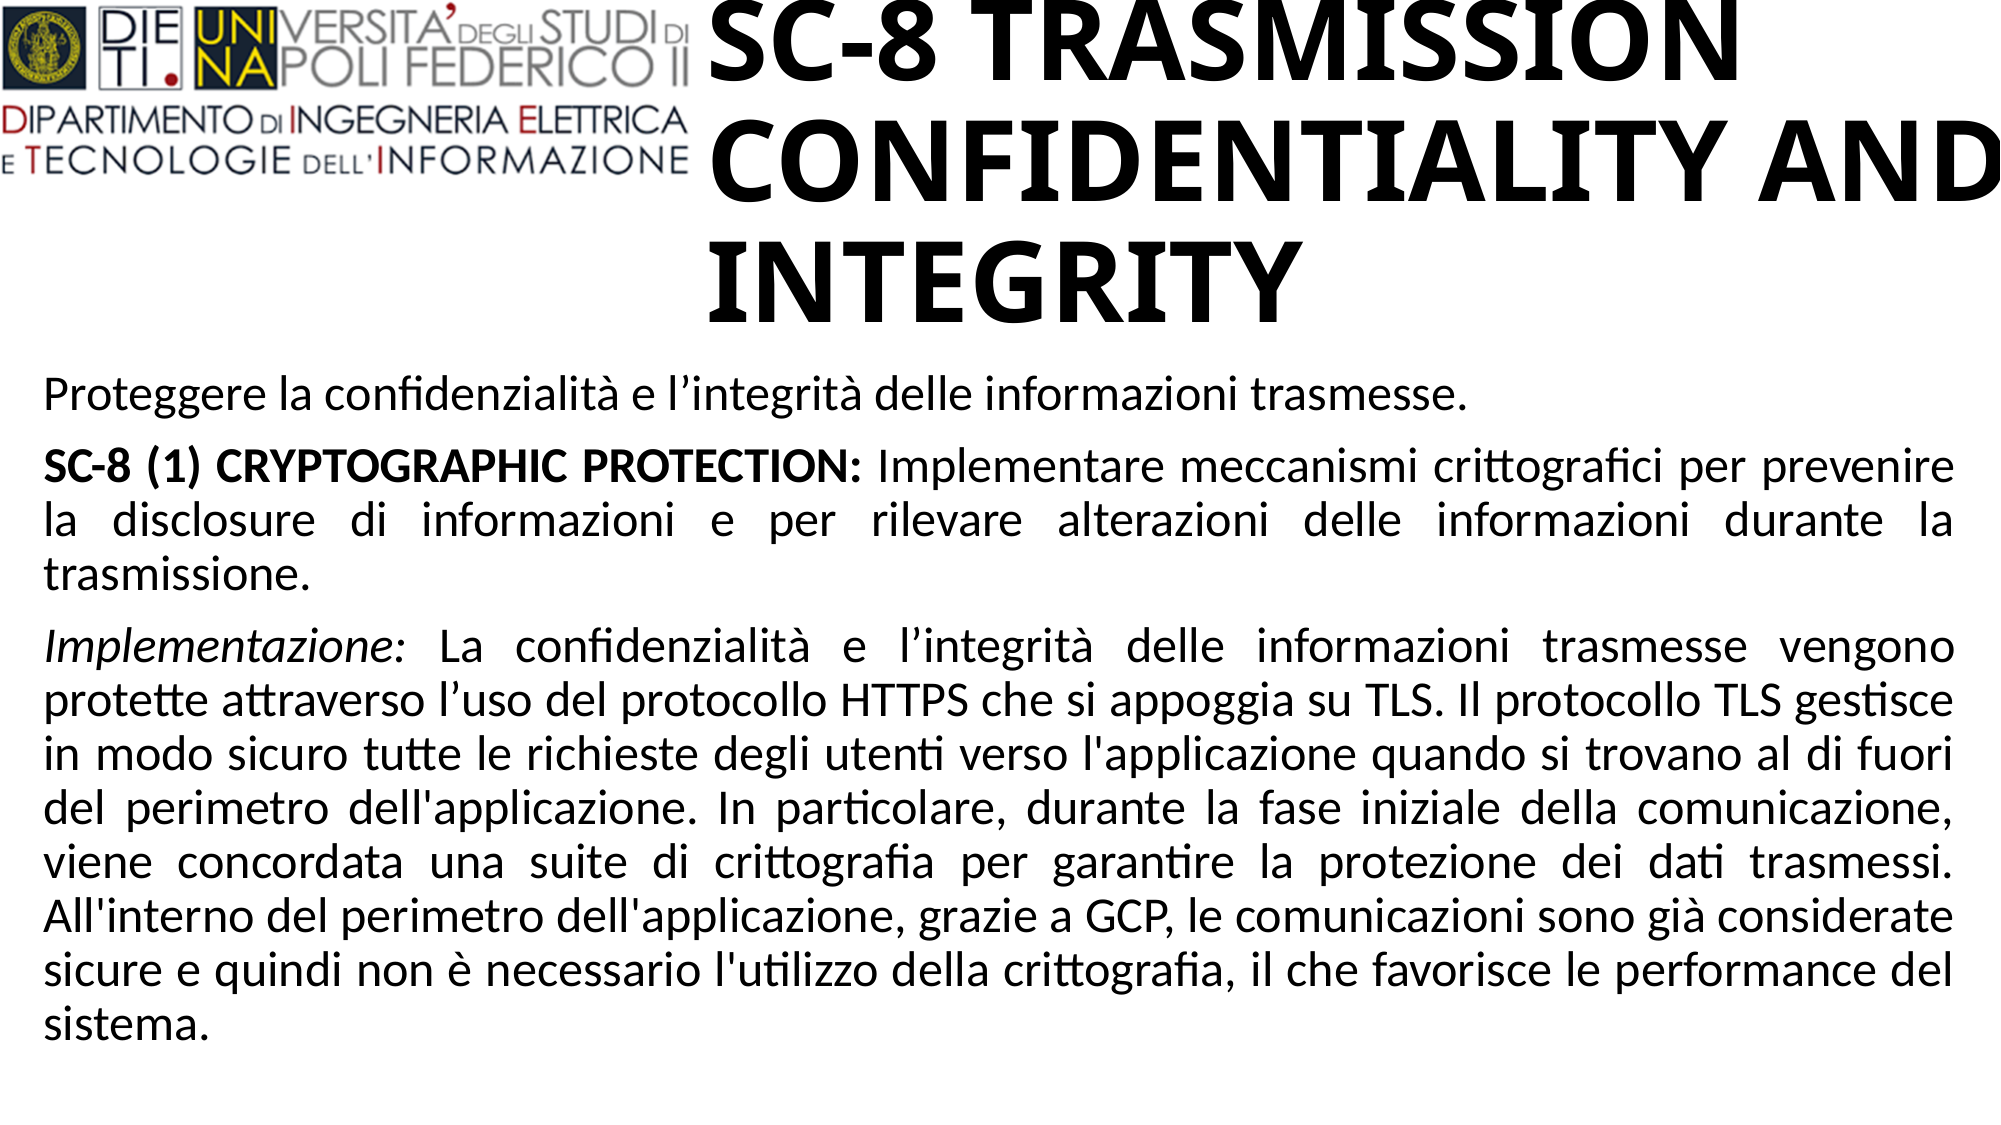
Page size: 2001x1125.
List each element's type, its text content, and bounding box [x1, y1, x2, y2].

list Proteggere la confidenzialità e l’integrità delle informazioni trasmesse. SC-8 (1) CRYPTOGRAPHIC PROTECTION: Implementare meccanismi crittografici per prevenire la disclosure di informazioni e per rilevare alterazioni delle informazioni durante la trasmissione. Implementazione: La confidenzialità e l’integrità delle informazioni trasmesse vengono protette attraverso l’uso del protocollo HTTPS che si appoggia su TLS. Il protocollo TLS gestisce in modo sicuro tutte le richieste degli utenti verso l'applicazione quando si trovano al di fuori del perimetro dell'applicazione. In particolare, durante la fase iniziale della comunicazione, viene concordata una suite di crittografia per garantire la protezione dei dati trasmessi. All'interno del perimetro dell'applicazione, grazie a GCP, le comunicazioni sono già considerate sicure e quindi non è necessario l'utilizzo della crittografia, il che favorisce le performance del sistema. [28, 360, 1972, 1059]
title SC-8 TRASMISSION CONFIDENTIALITY AND INTEGRITY [691, 0, 2000, 330]
picture [0, 0, 692, 178]
